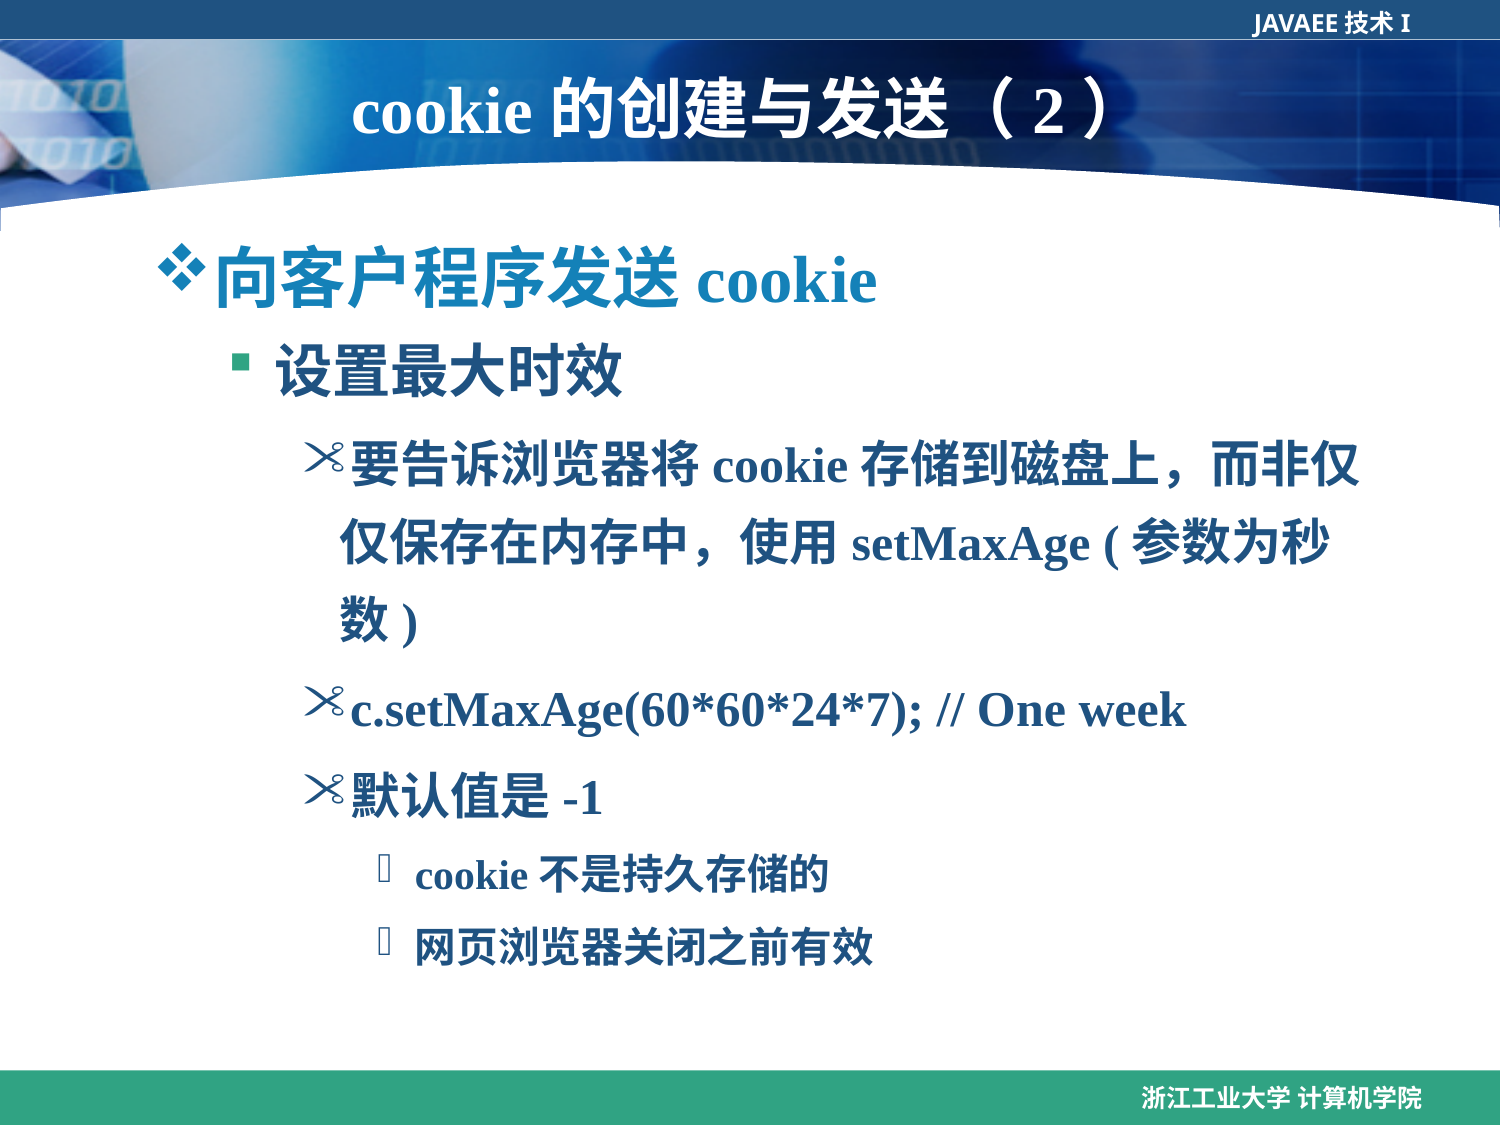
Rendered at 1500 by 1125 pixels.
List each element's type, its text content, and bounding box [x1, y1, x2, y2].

list 向客户程序发送cookie 设置最大时效 要告诉浏览器将cookie存储到磁盘上，而非仅仅保存在内存中，使用setMaxAge (参数为秒数) c.setMaxAge(60*60*24*7); // One week 默认值是-1 cookie不是持久存储的 网页浏览器关闭之前有效 [137, 212, 1413, 1013]
title cookie的创建与发送（2） [74, 52, 1426, 163]
picture [0, 40, 1500, 208]
